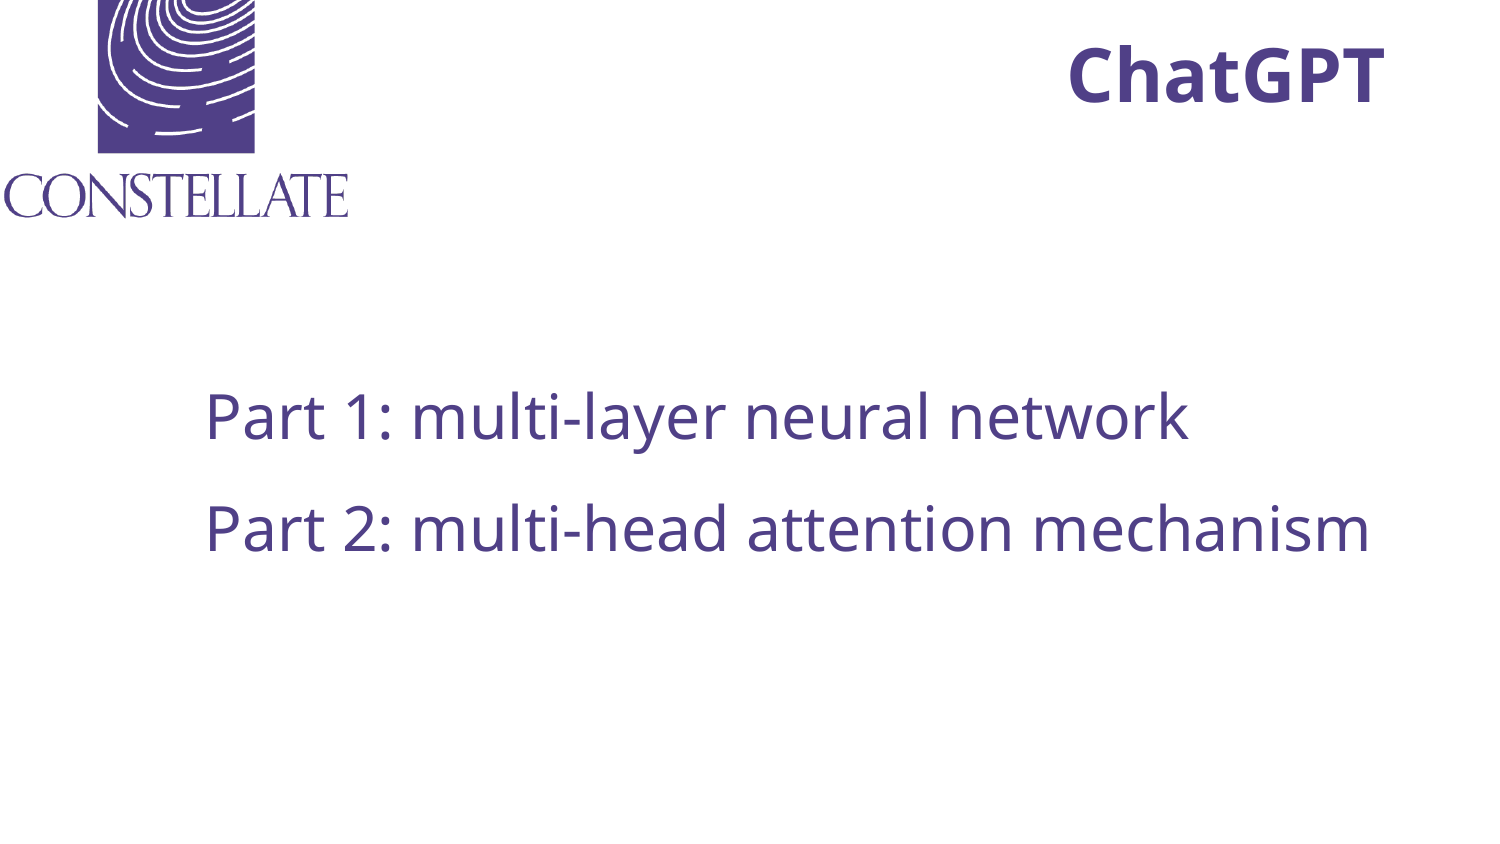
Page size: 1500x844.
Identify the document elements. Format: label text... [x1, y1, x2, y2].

text_box Part 1: multi-layer neural network Part 2: multi-head attention mechanism [118, 334, 1431, 570]
text_box ChatGPT [1055, 21, 1500, 124]
picture [0, 0, 352, 222]
